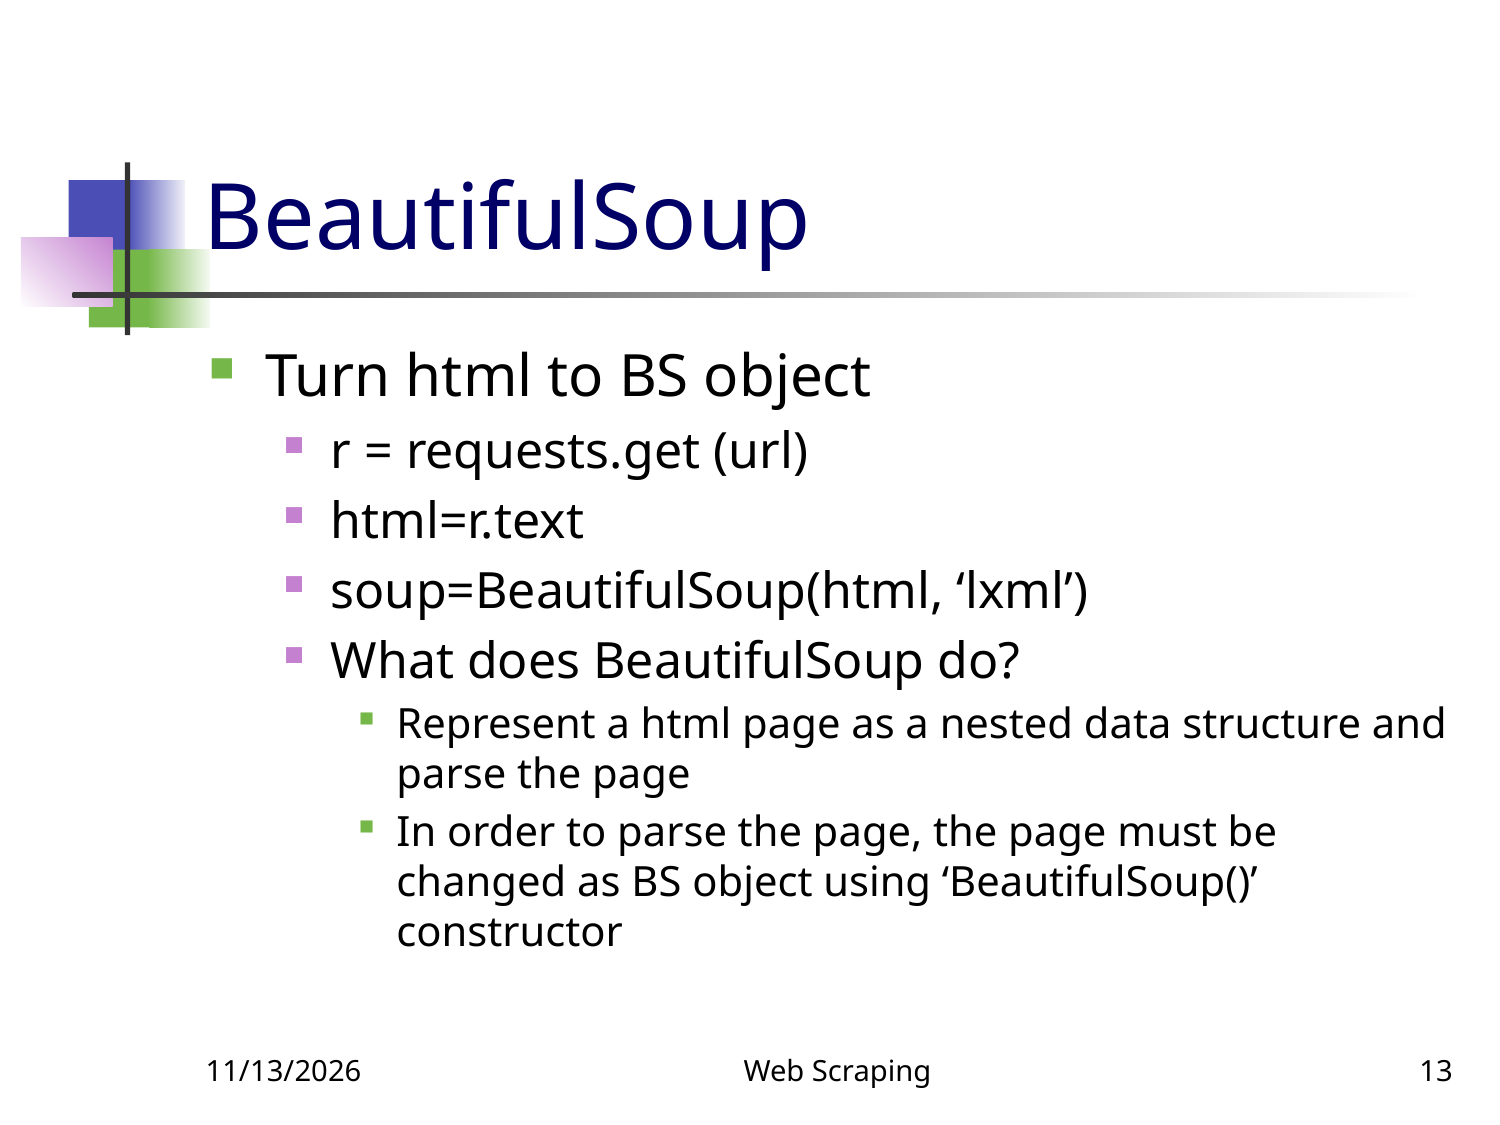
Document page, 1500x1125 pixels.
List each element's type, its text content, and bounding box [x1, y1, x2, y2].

title BeautifulSoup [188, 35, 1468, 275]
footer Web Scraping [600, 1024, 1075, 1100]
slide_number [190, 1024, 504, 1100]
list Turn html to BS object r = requests.get (url) html=r.text soup=BeautifulSoup(html, ‘lxml’) What does BeautifulSoup do? Represent a html page as a nested data structure and parse the page In order to parse the page, the page must be changed as BS object using ‘BeautifulSoup()’ constructor [193, 331, 1469, 1006]
slide_number 13 [1155, 1024, 1468, 1100]
